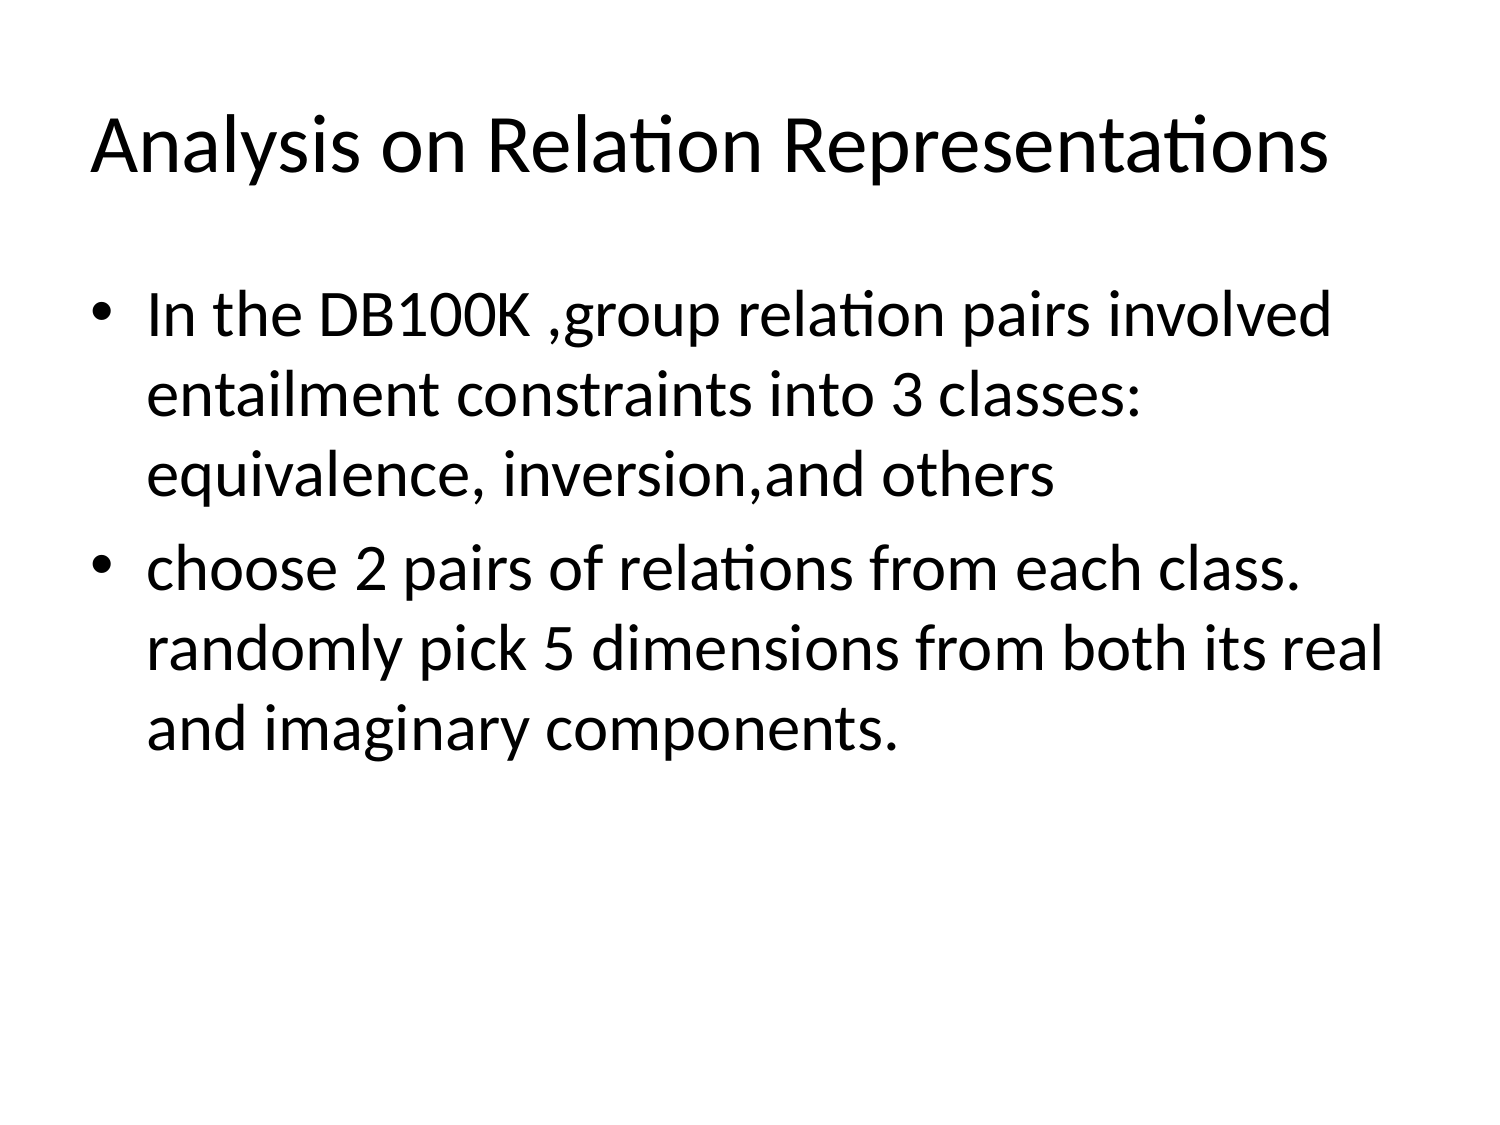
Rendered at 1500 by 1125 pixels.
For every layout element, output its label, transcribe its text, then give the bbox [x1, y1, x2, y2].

list In the DB100K ,group relation pairs involved entailment constraints into 3 classes: equivalence, inversion,and others choose 2 pairs of relations from each class. randomly pick 5 dimensions from both its real and imaginary components. [75, 262, 1425, 1005]
title Analysis on Relation Representations [75, 45, 1425, 233]
